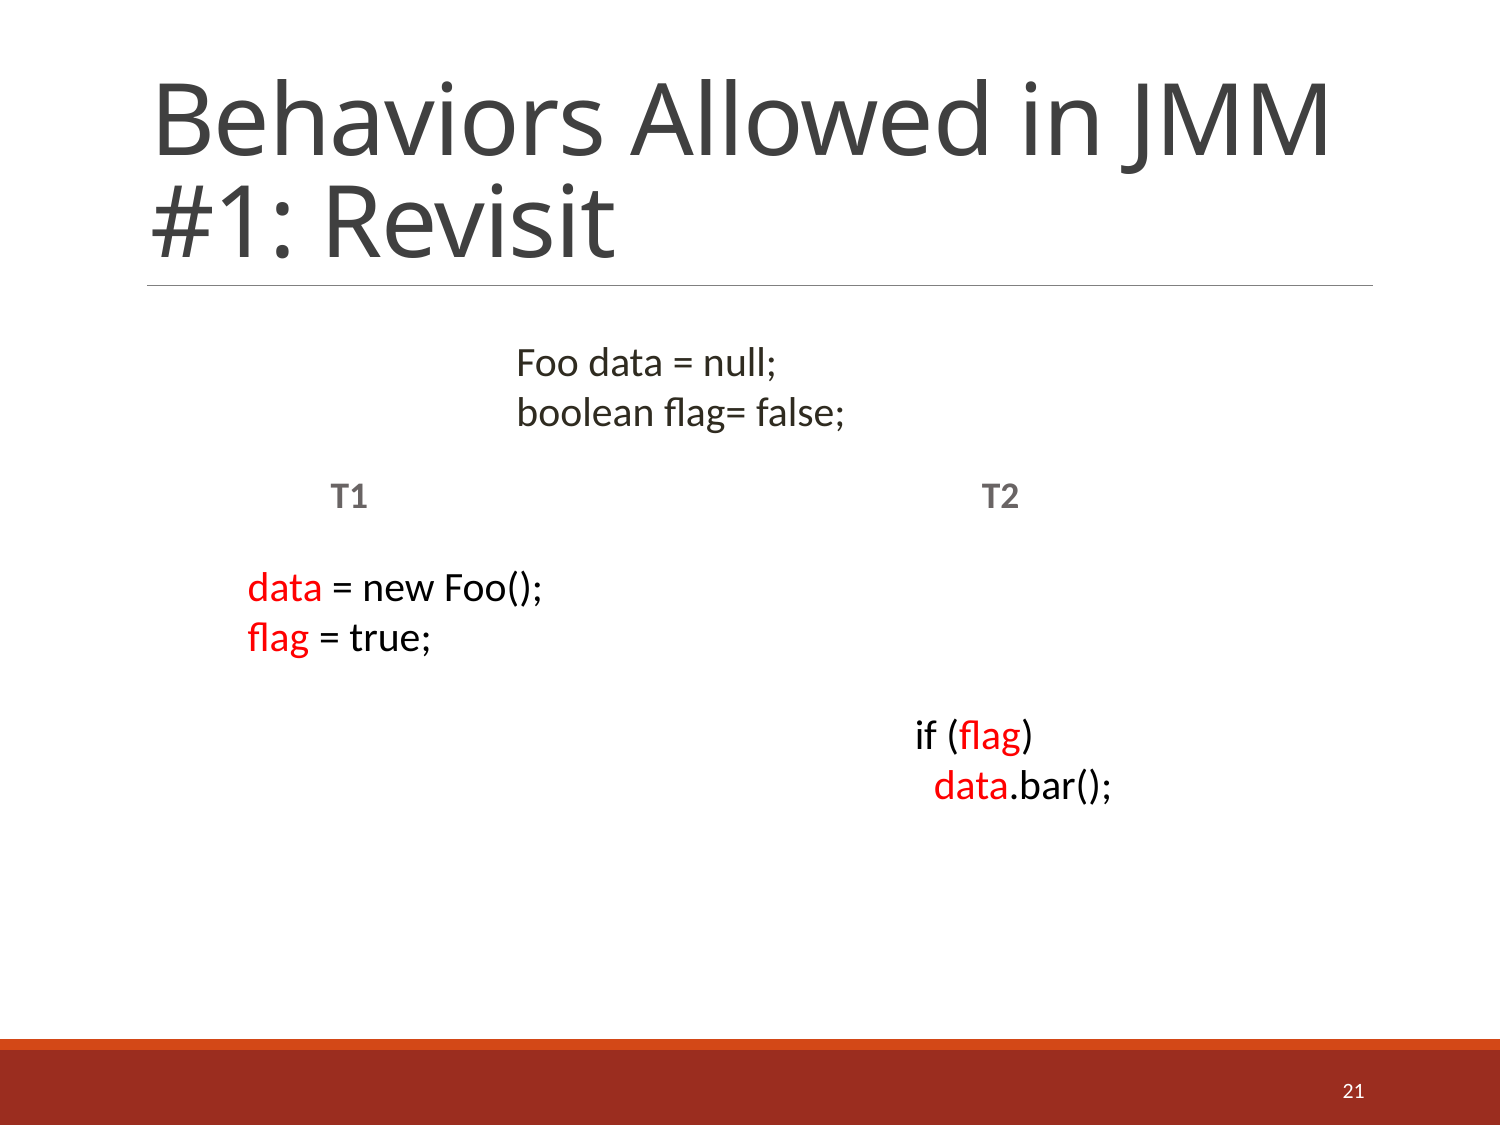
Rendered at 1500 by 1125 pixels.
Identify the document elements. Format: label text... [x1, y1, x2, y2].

text_box if (flag) data.bar(); [899, 700, 1243, 815]
text_box data = new Foo(); flag = true; [233, 552, 575, 718]
slide_number 21 [1218, 1059, 1380, 1120]
text_box T2 [967, 463, 1046, 523]
text_box Foo data = null; boolean flag= false; [501, 327, 868, 492]
text_box T1 [315, 463, 396, 524]
title Behaviors Allowed in JMM #1: Revisit [135, 47, 1373, 285]
